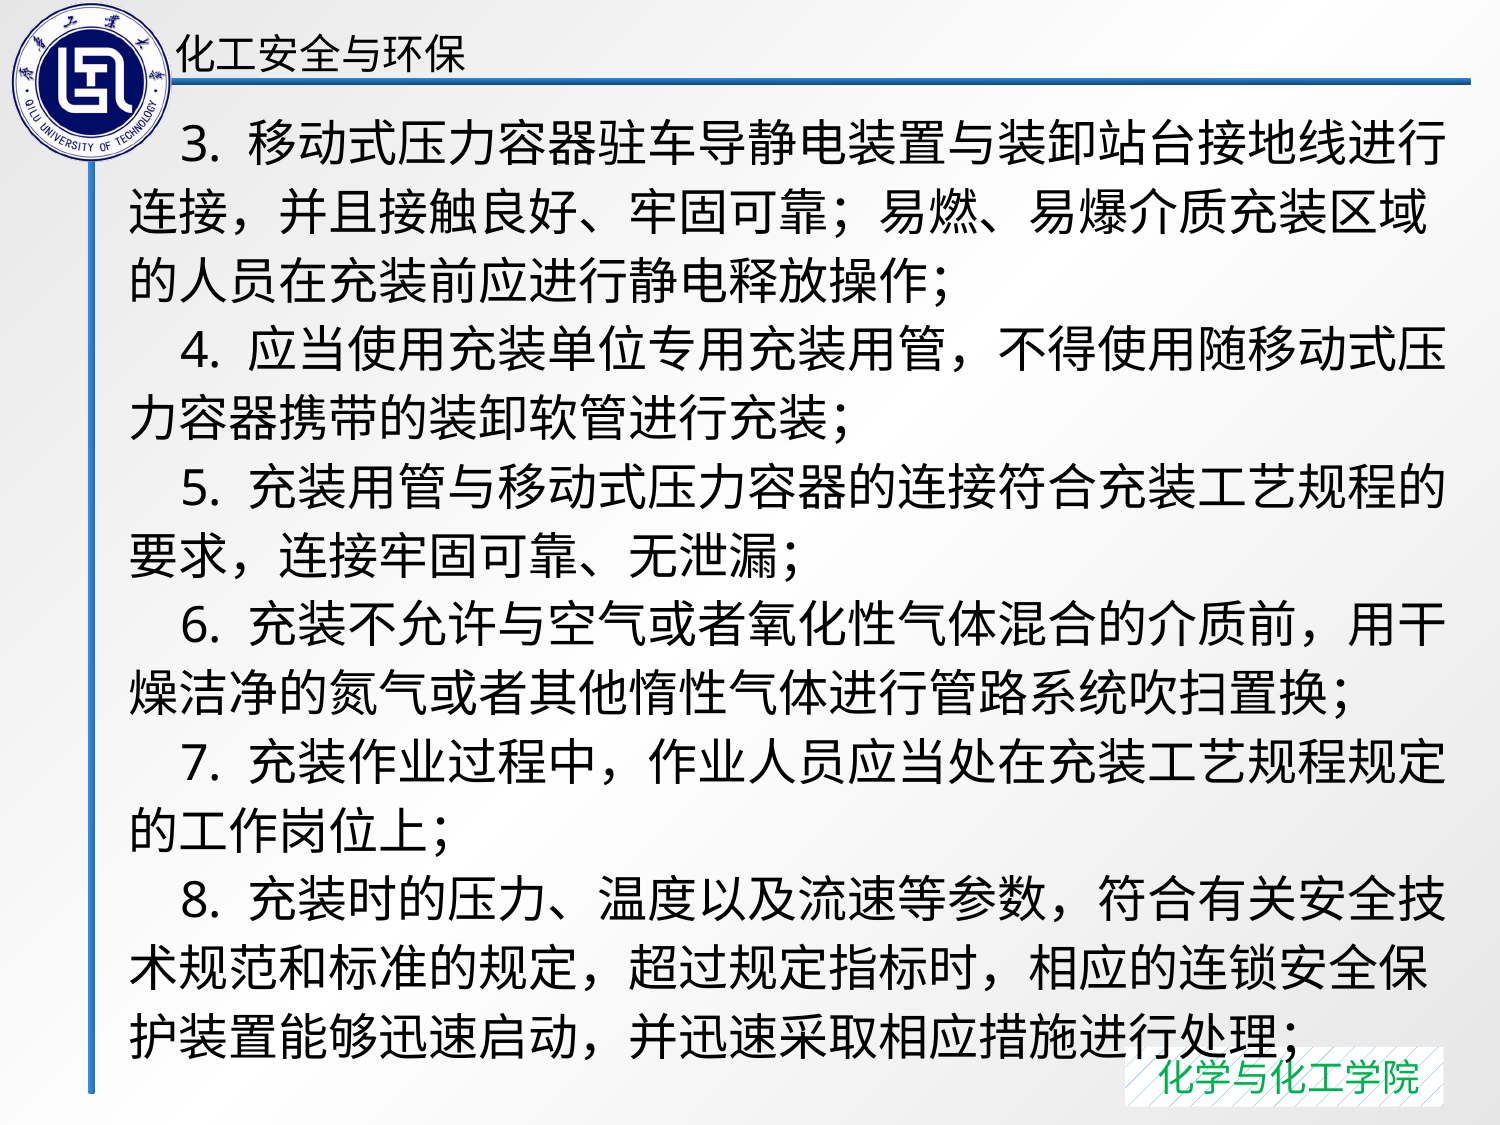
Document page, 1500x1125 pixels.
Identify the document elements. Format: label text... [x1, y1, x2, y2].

list 3. 移动式压力容器驻车导静电装置与装卸站台接地线进行连接，并且接触良好、牢固可靠；易燃、易爆介质充装区域的人员在充装前应进行静电释放操作； 4. 应当使用充装单位专用充装用管，不得使用随移动式压力容器携带的装卸软管进行充装； 5. 充装用管与移动式压力容器的连接符合充装工艺规程的要求，连接牢固可靠、无泄漏； 6. 充装不允许与空气或者氧化性气体混合的介质前，用干燥洁净的氮气或者其他惰性气体进行管路系统吹扫置换； 7. 充装作业过程中，作业人员应当处在充装工艺规程规定的工作岗位上； 8. 充装时的压力、温度以及流速等参数，符合有关安全技术规范和标准的规定，超过规定指标时，相应的连锁安全保护装置能够迅速启动，并迅速采取相应措施进行处理； [112, 95, 1471, 1048]
picture [11, 2, 172, 162]
